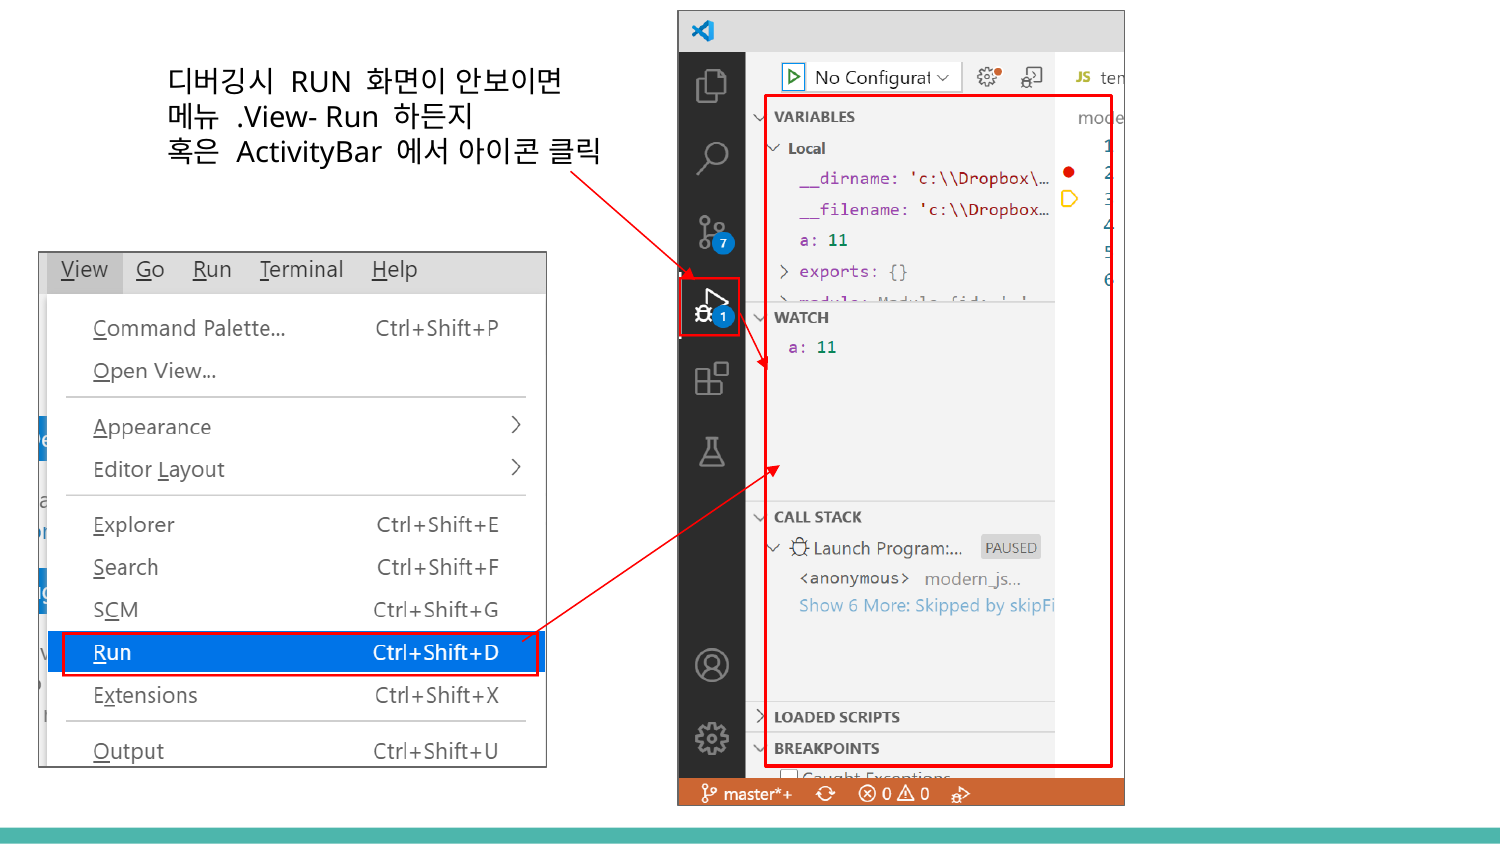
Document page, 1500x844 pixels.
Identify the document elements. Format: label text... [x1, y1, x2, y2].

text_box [739, 312, 768, 371]
picture [38, 252, 546, 767]
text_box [570, 170, 696, 281]
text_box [521, 464, 781, 642]
text_box 디버깅시 RUN 화면이 안보이면 메뉴 .View- Run 하든지 혹은 ActivityBar 에서 아이콘 클릭 [152, 48, 623, 203]
picture [678, 10, 1125, 806]
